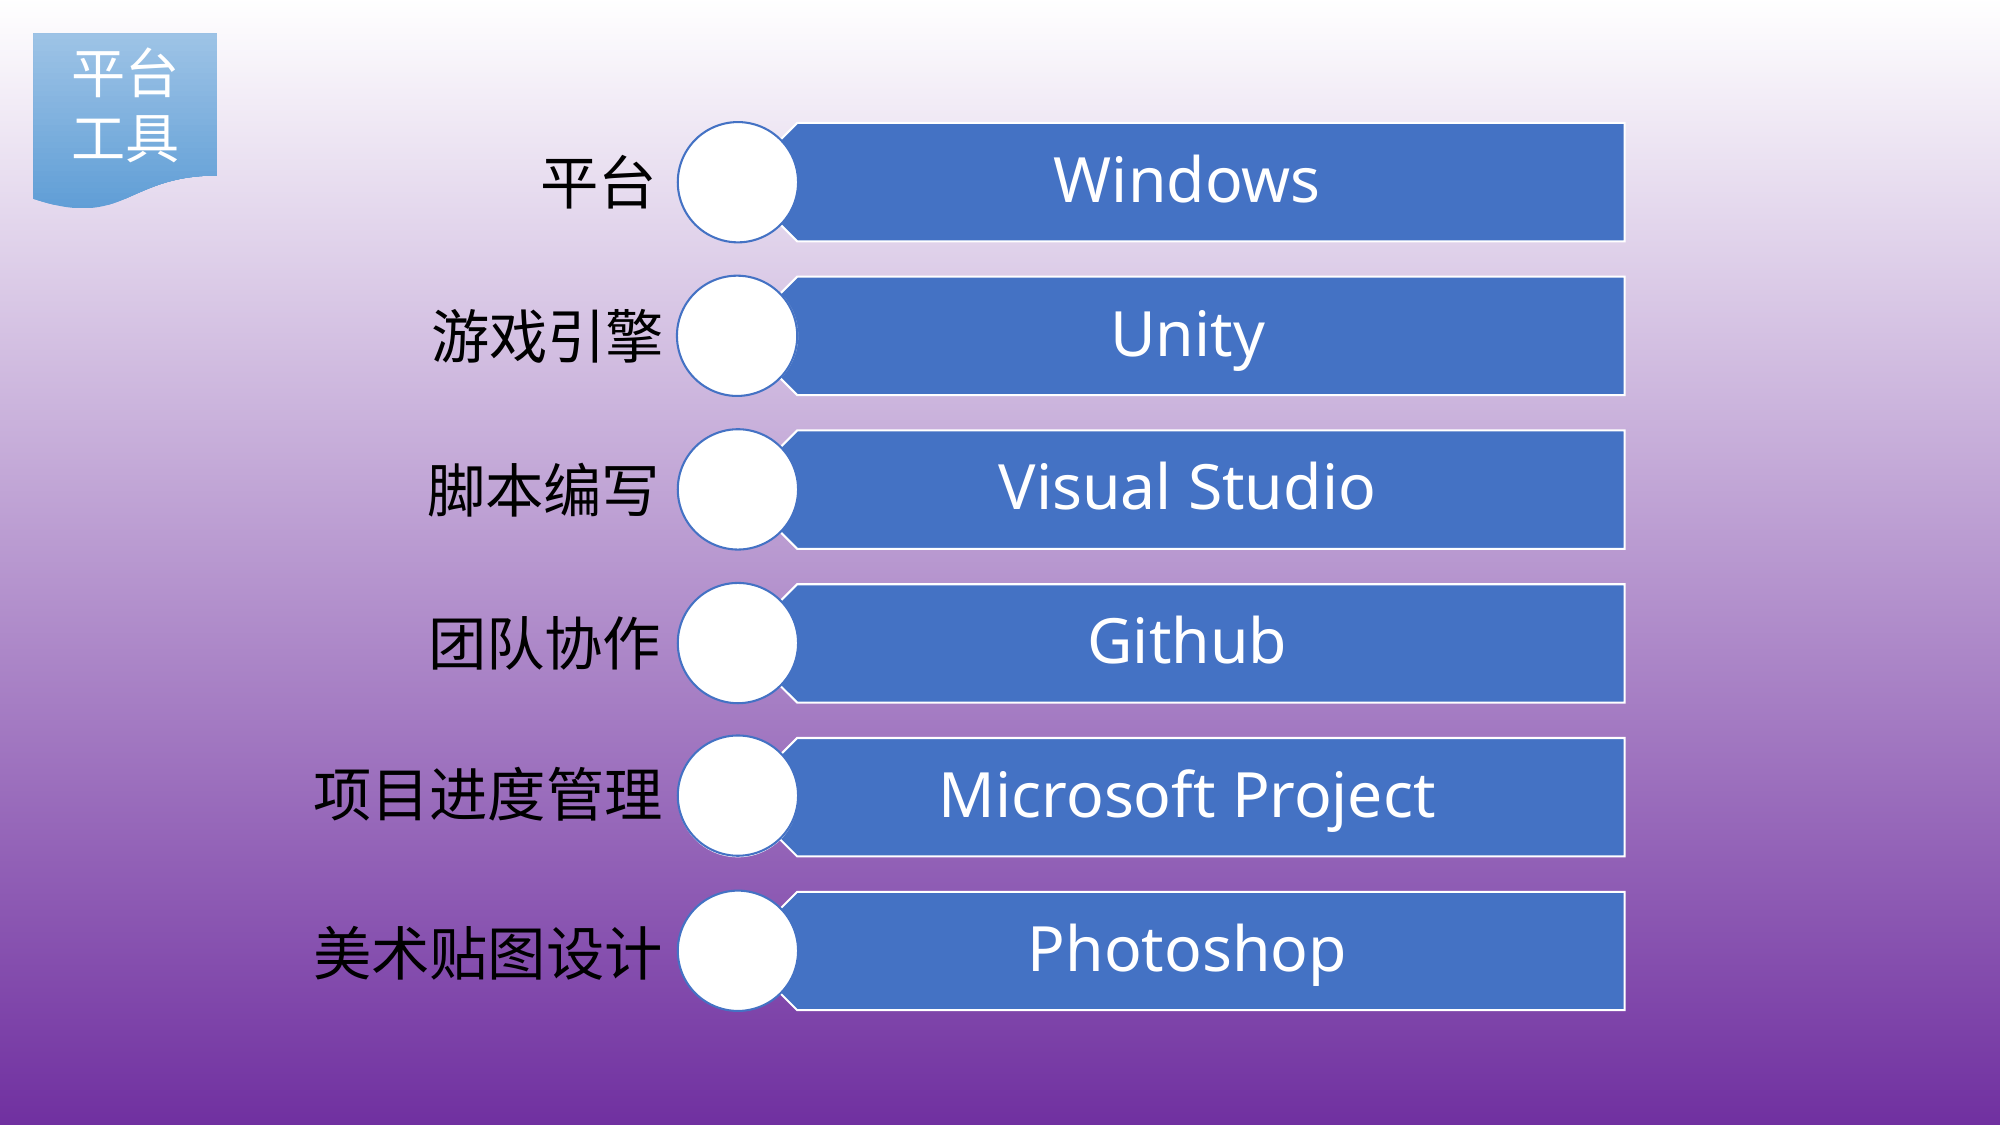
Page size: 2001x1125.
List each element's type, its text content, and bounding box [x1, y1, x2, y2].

text_box 平台 工具 [33, 33, 217, 209]
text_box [296, 121, 1819, 1011]
